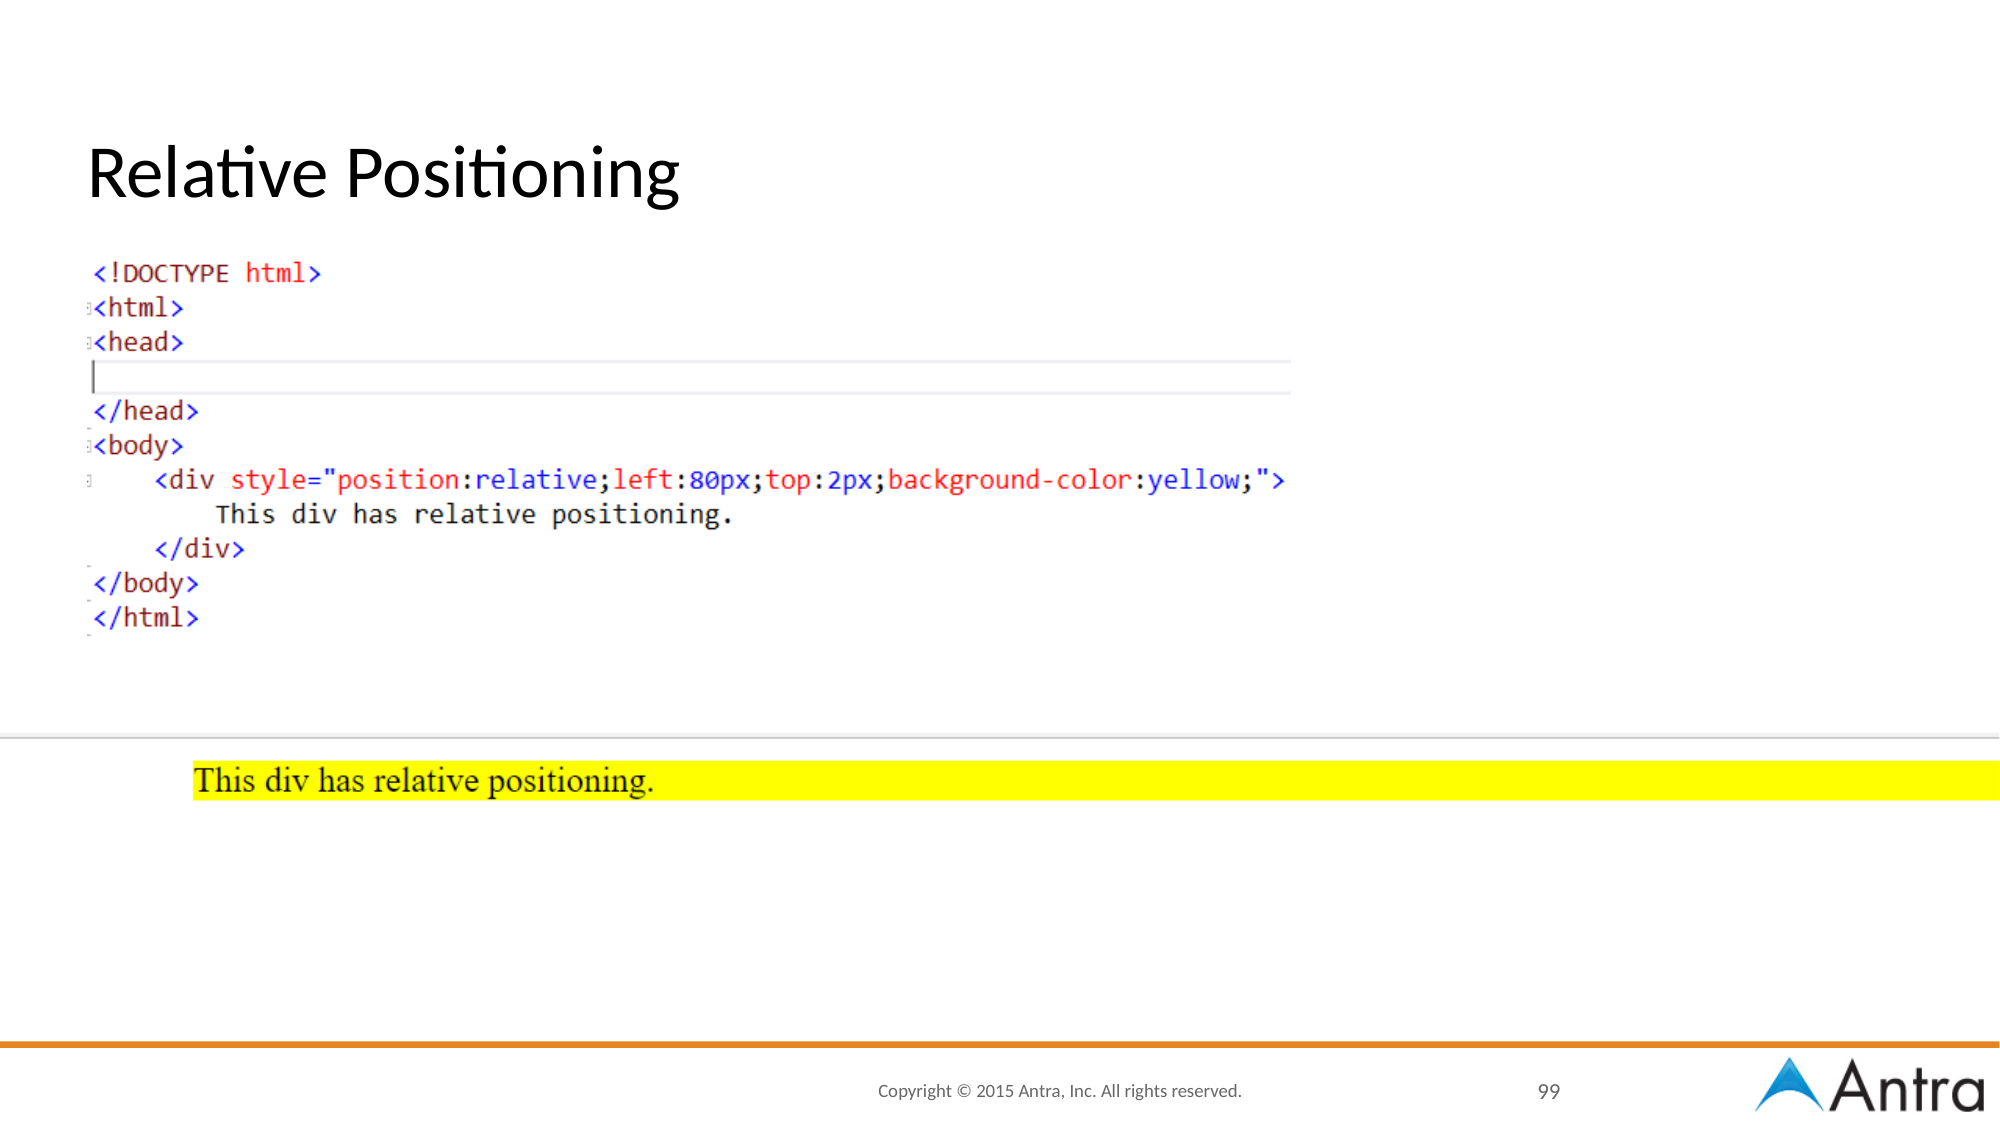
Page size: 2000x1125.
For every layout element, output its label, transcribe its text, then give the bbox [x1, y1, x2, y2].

slide_number 99 [1498, 1075, 1561, 1106]
picture [0, 732, 2000, 845]
picture [1744, 1048, 1994, 1122]
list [86, 251, 1291, 645]
title Relative Positioning [87, 66, 1913, 213]
